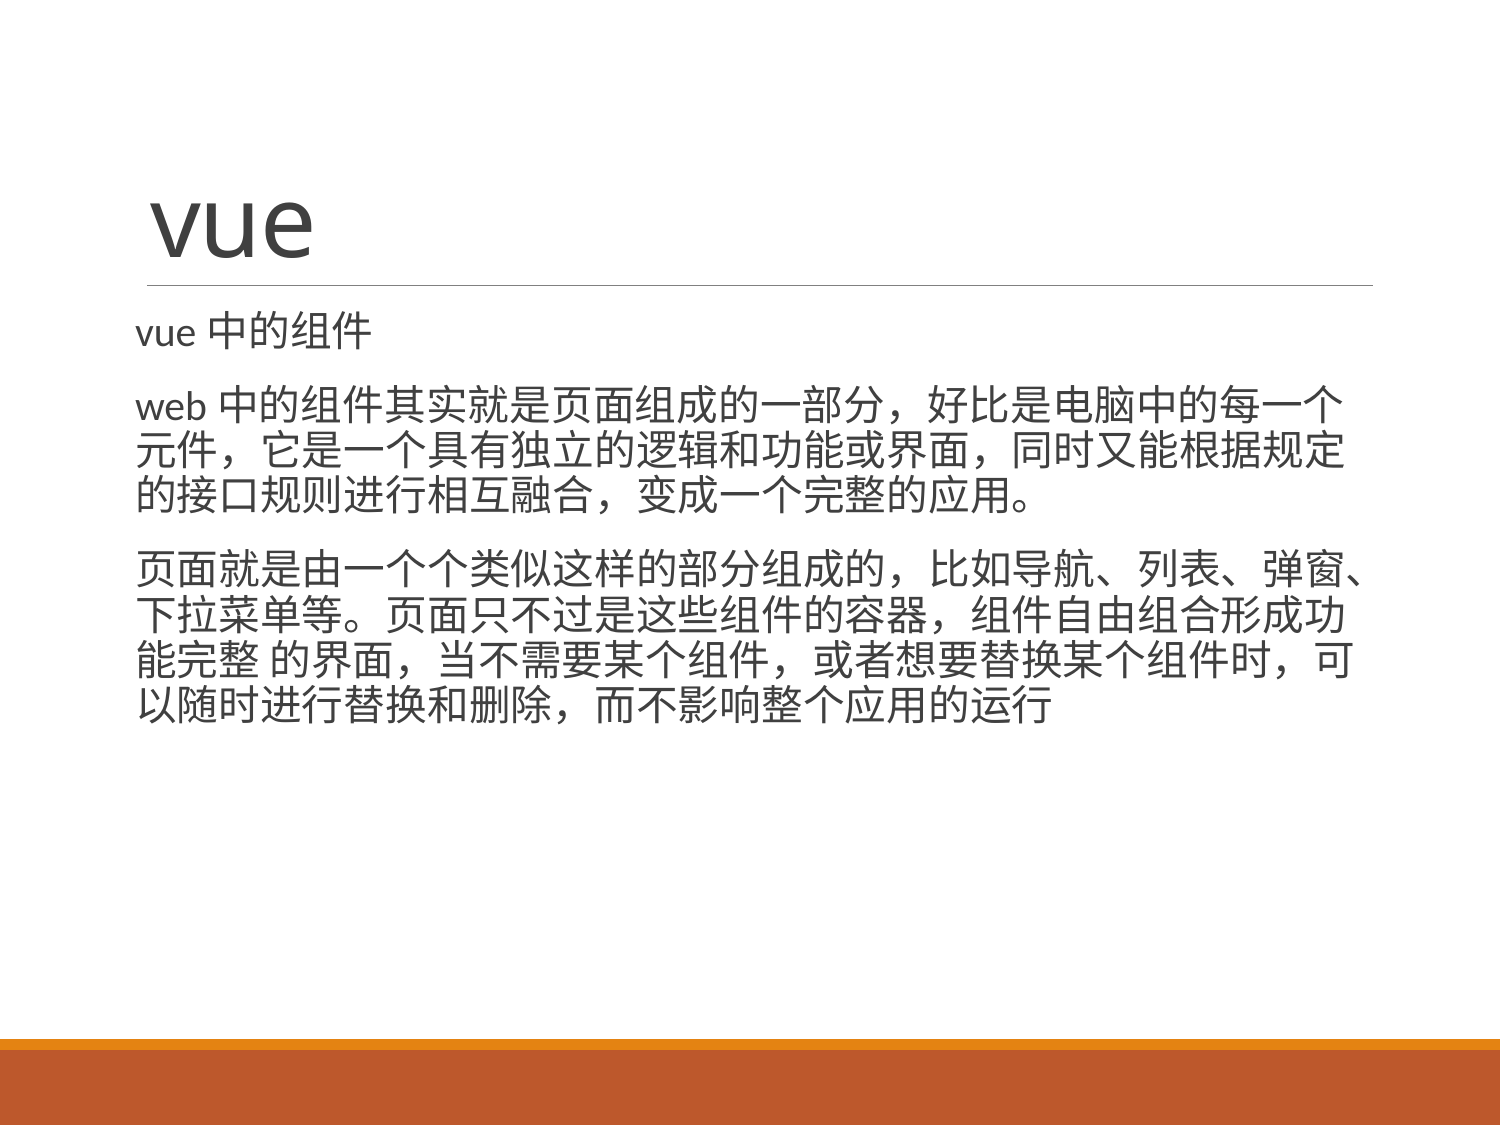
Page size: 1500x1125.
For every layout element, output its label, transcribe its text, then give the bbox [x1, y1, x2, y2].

title vue [135, 47, 1373, 285]
list vue中的组件 web中的组件其实就是页面组成的一部分，好比是电脑中的每一个元件，它是一个具有独立的逻辑和功能或界面，同时又能根据规定的接口规则进行相互融合，变成一个完整的应用。 页面就是由一个个类似这样的部分组成的，比如导航、列表、弹窗、下拉菜单等。页面只不过是这些组件的容器，组件自由组合形成功能完整 的界面，当不需要某个组件，或者想要替换某个组件时，可以随时进行替换和删除，而不影响整个应用的运行 [135, 302, 1373, 963]
